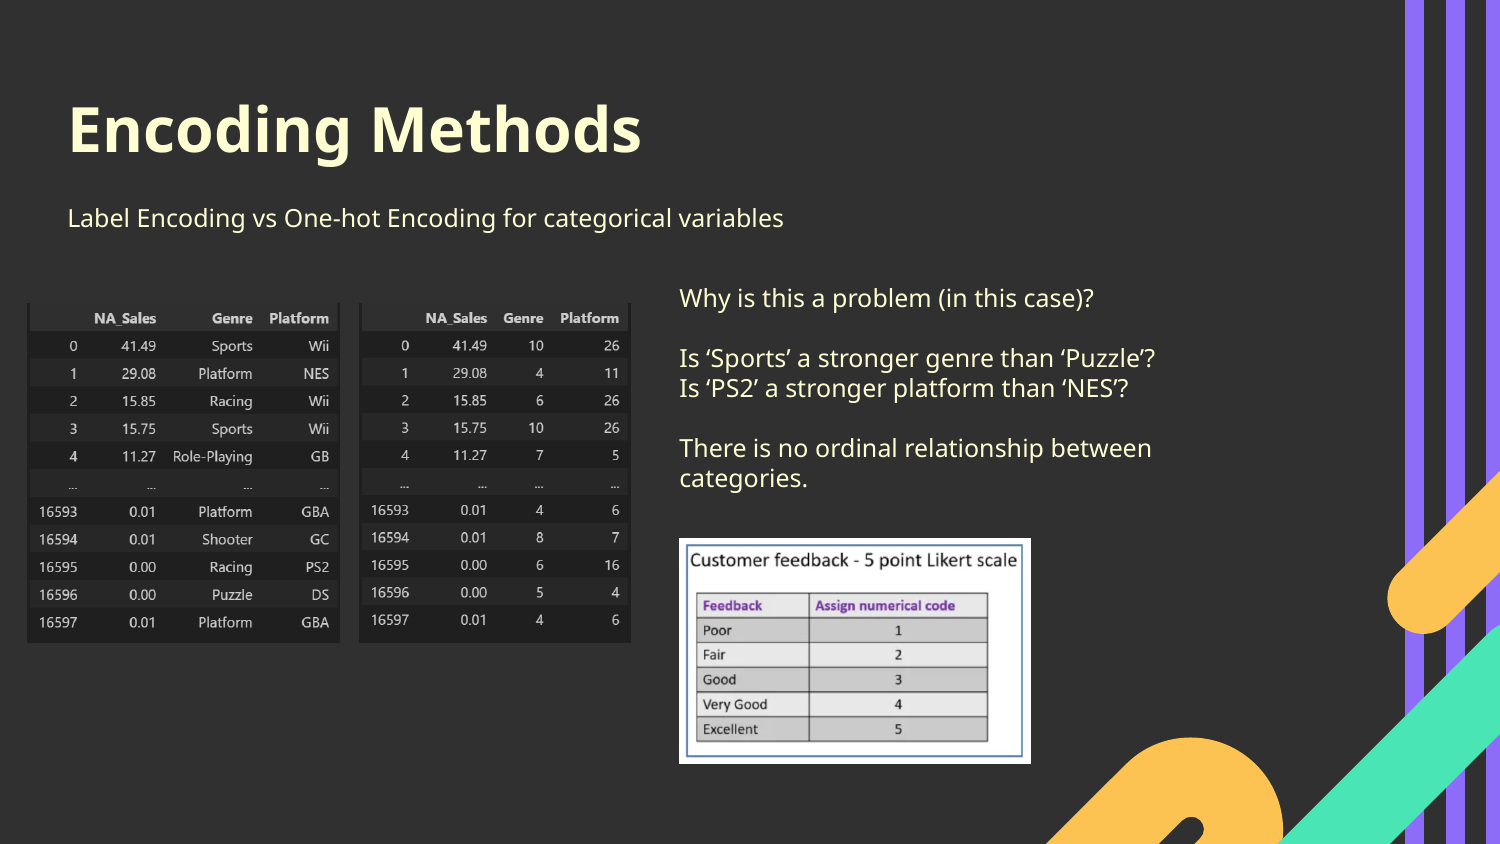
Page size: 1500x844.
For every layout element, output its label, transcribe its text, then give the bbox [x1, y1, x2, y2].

picture [679, 538, 1032, 764]
text_box Label Encoding vs One-hot Encoding for categorical variables [52, 177, 904, 257]
picture [359, 303, 631, 643]
text_box Why is this a problem (in this case)? Is ‘Sports’ a stronger genre than ‘Puzzle’? Is ‘PS2’ a stronger platform than ‘NES’? There is no ordinal relationship between categories. [664, 364, 1182, 410]
title Encoding Methods [52, 75, 1345, 170]
picture [27, 303, 340, 643]
